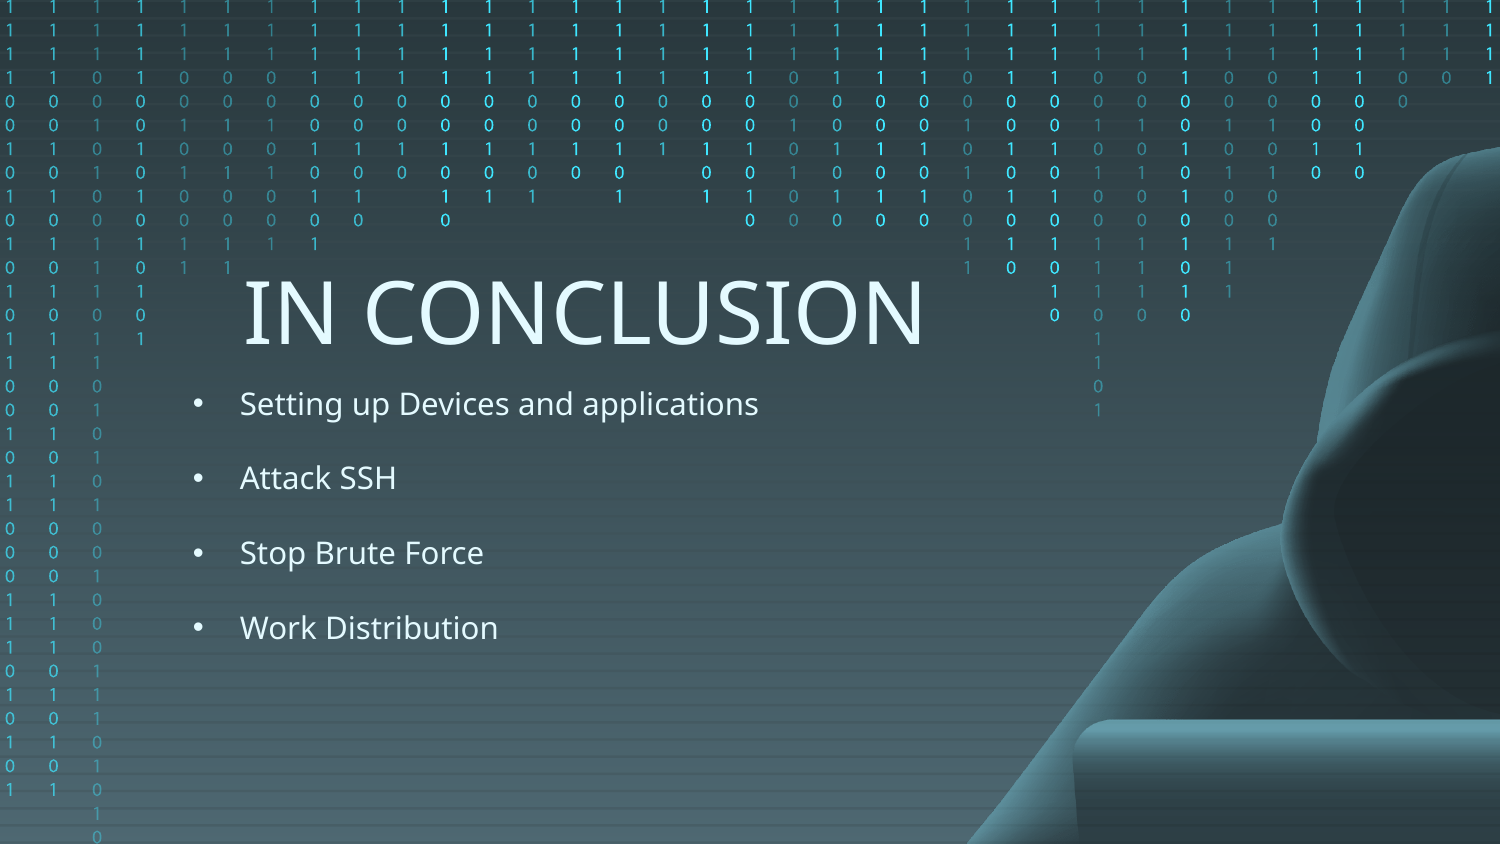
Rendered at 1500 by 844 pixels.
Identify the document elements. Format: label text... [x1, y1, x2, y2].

subtitle Setting up Devices and applications Attack SSH Stop Brute Force Work Distribution [177, 377, 923, 700]
picture [928, 141, 1500, 844]
title IN CONCLUSION [177, 245, 923, 377]
